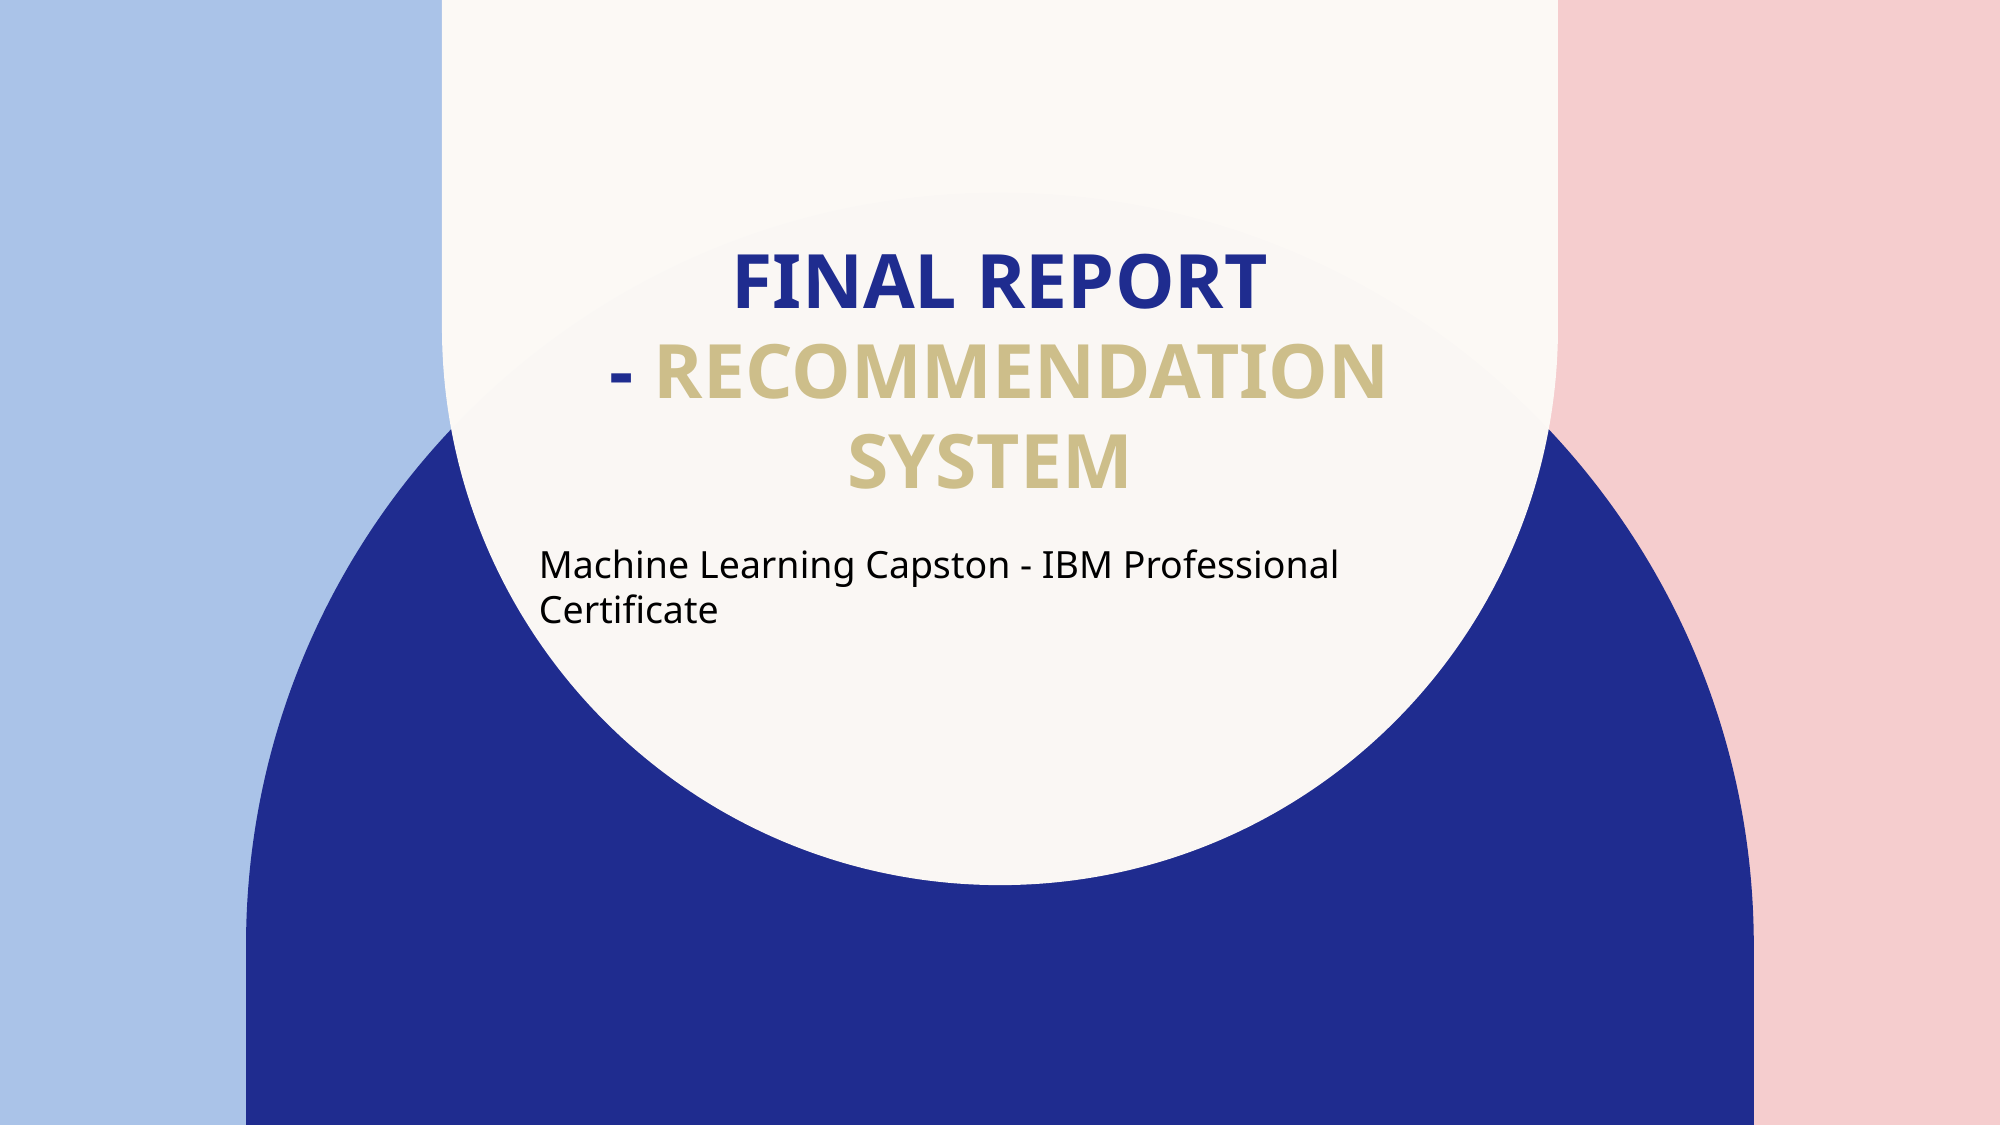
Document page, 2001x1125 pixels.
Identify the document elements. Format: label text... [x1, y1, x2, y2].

title Final Report - Recommendation system [475, 53, 1525, 683]
text_box Machine Learning Capston - IBM Professional Certificate [524, 534, 1525, 639]
